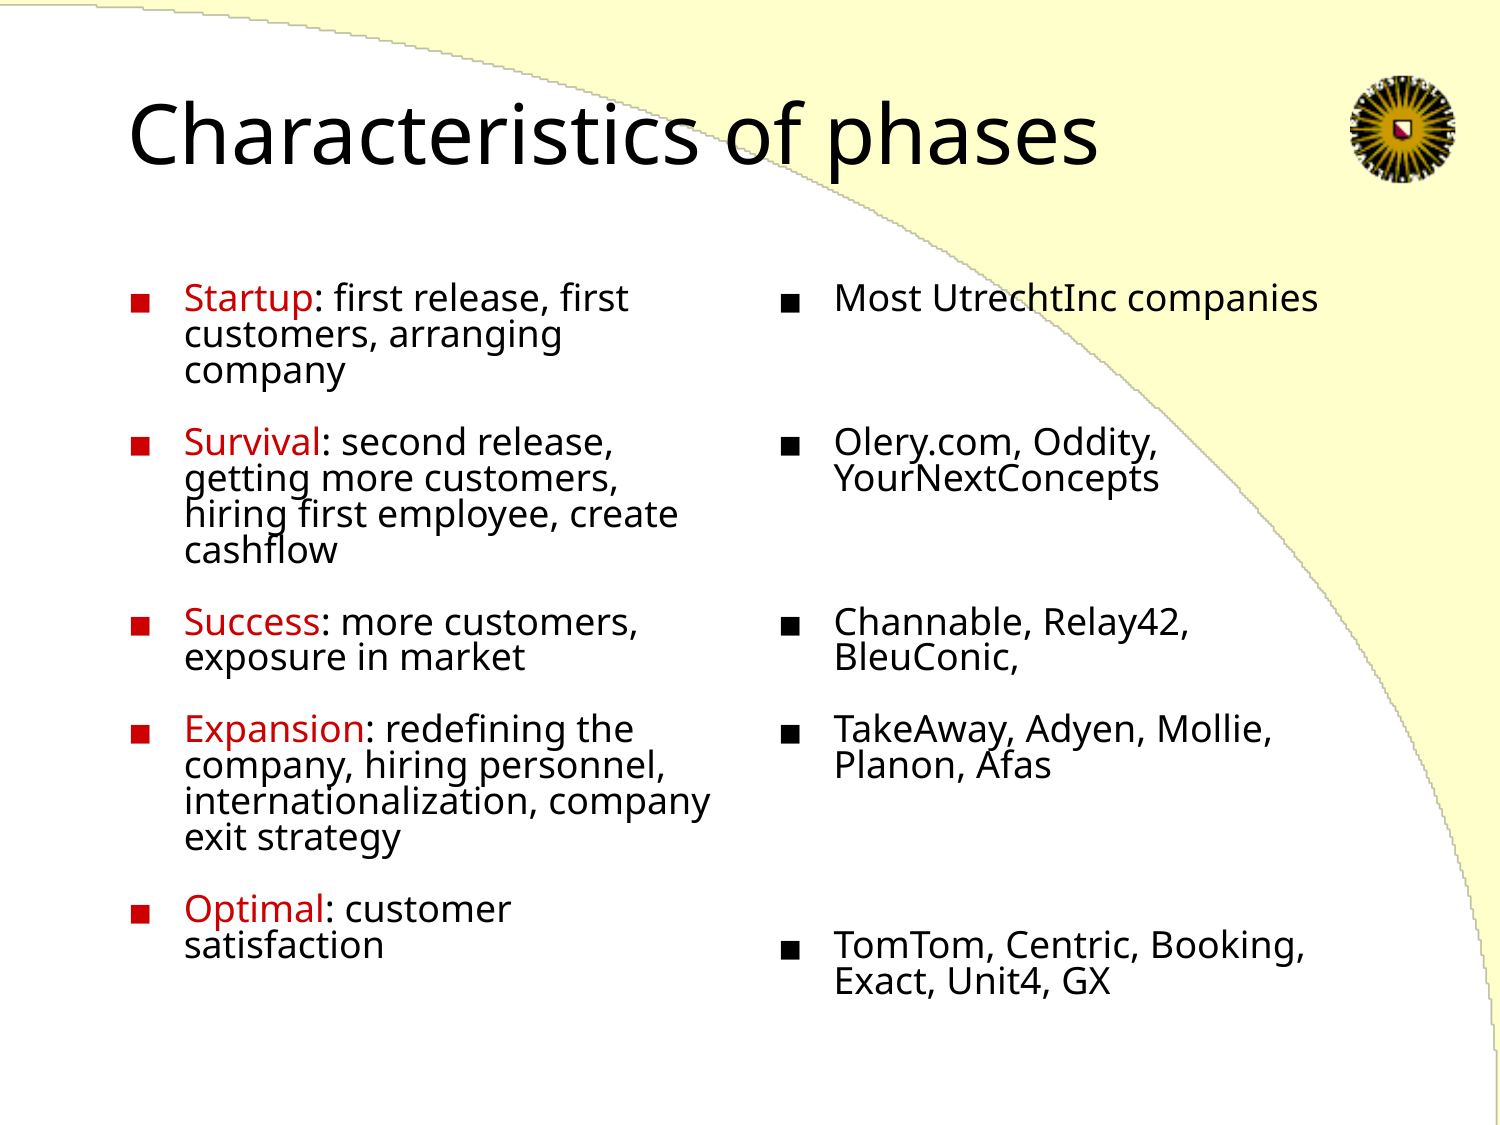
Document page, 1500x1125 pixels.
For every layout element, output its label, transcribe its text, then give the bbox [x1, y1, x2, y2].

list Startup: first release, first customers, arranging company Survival: second release, getting more customers, hiring first employee, create cashflow Success: more customers, exposure in market Expansion: redefining the company, hiring personnel, internationalization, company exit strategy Optimal: customer satisfaction [112, 275, 738, 1088]
title Characteristics of phases [112, 37, 1325, 225]
picture [0, 3, 1500, 1125]
list Most UtrechtInc companies Olery.com, Oddity, YourNextConcepts Channable, Relay42, BleuConic, TakeAway, Adyen, Mollie, Planon, Afas TomTom, Centric, Booking, Exact, Unit4, GX [762, 275, 1388, 1088]
